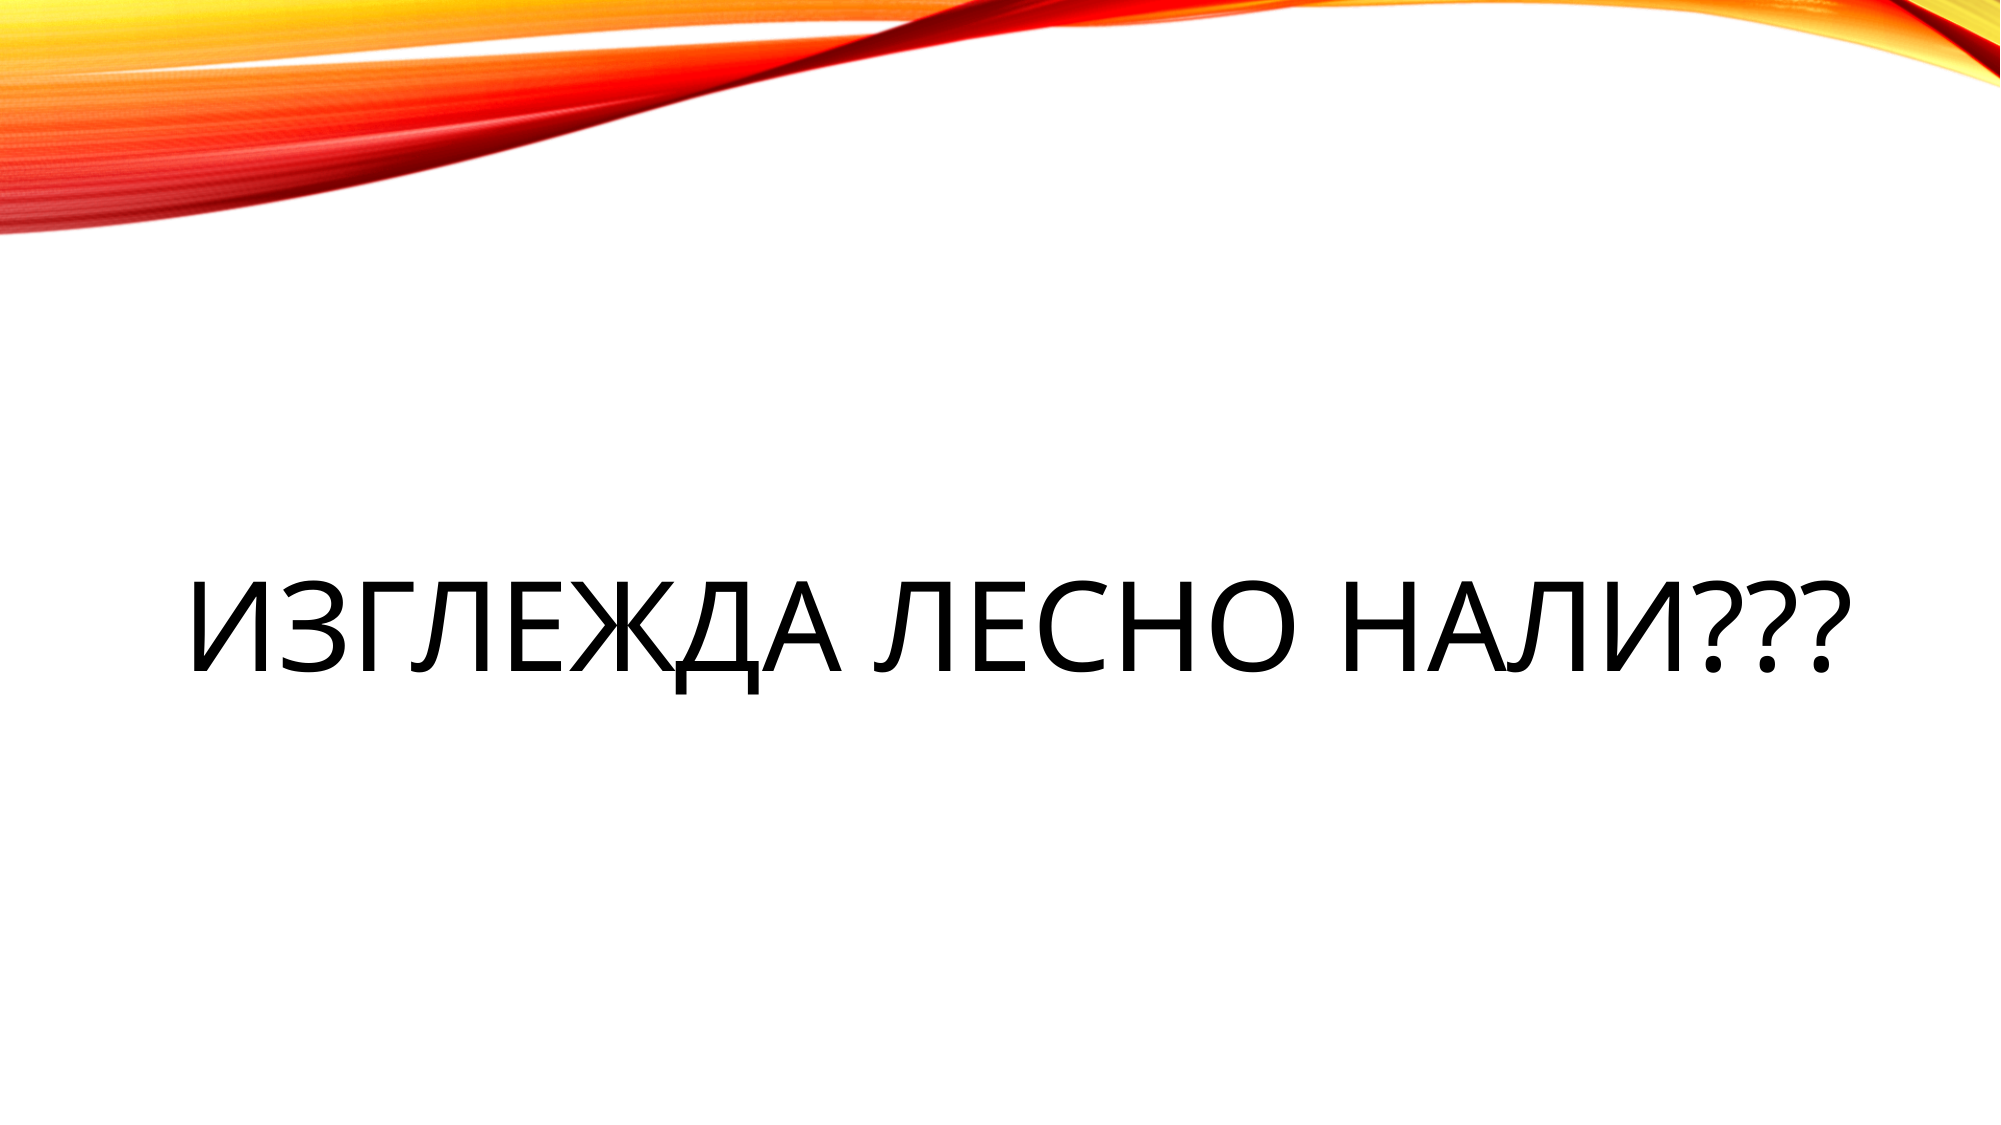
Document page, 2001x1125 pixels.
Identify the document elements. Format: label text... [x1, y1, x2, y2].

title Изглежда лесно нали??? [76, 525, 1961, 738]
picture [0, 0, 2000, 237]
